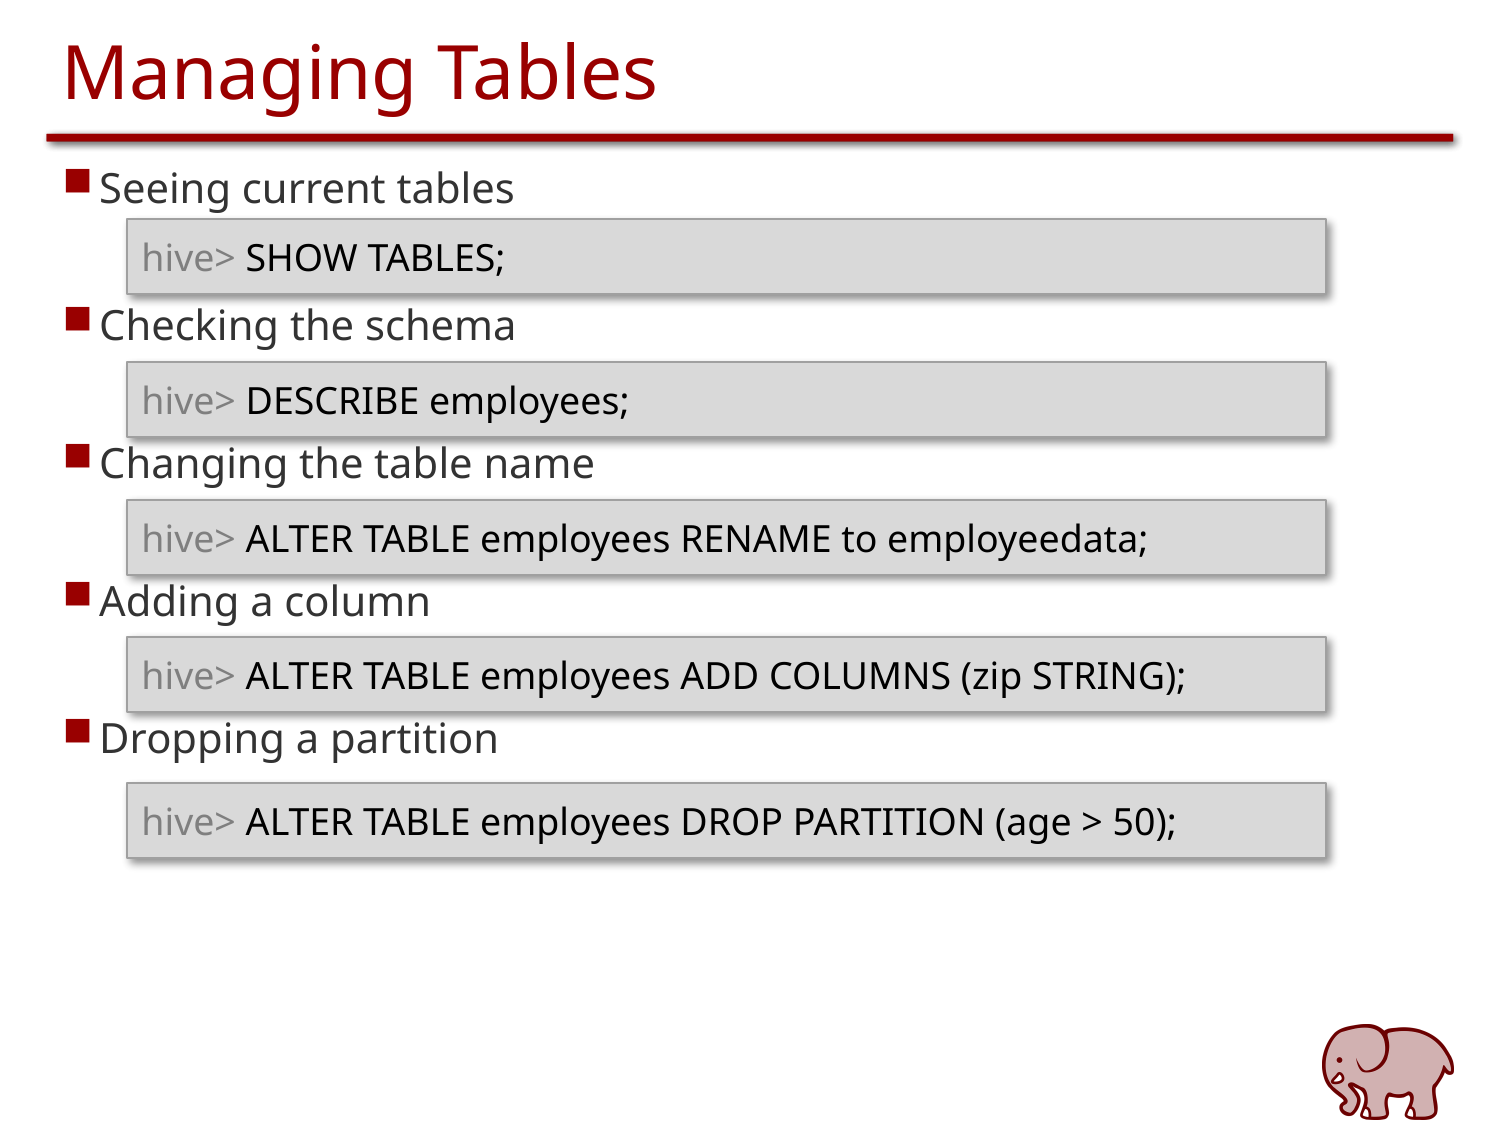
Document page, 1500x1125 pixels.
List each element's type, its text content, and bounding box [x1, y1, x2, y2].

text_box hive> ALTER TABLE employees DROP PARTITION (age > 50); [126, 782, 1327, 859]
text_box hive> ALTER TABLE employees ADD COLUMNS (zip STRING); [126, 636, 1327, 713]
list Seeing current tables Checking the schema Changing the table name Adding a column Dropping a partition [46, 154, 1454, 1041]
text_box hive> DESCRIBE employees; [126, 361, 1327, 438]
text_box hive> ALTER TABLE employees RENAME to employeedata; [126, 499, 1327, 576]
title Managing Tables [46, 21, 1454, 122]
text_box hive> SHOW TABLES; [126, 218, 1327, 295]
